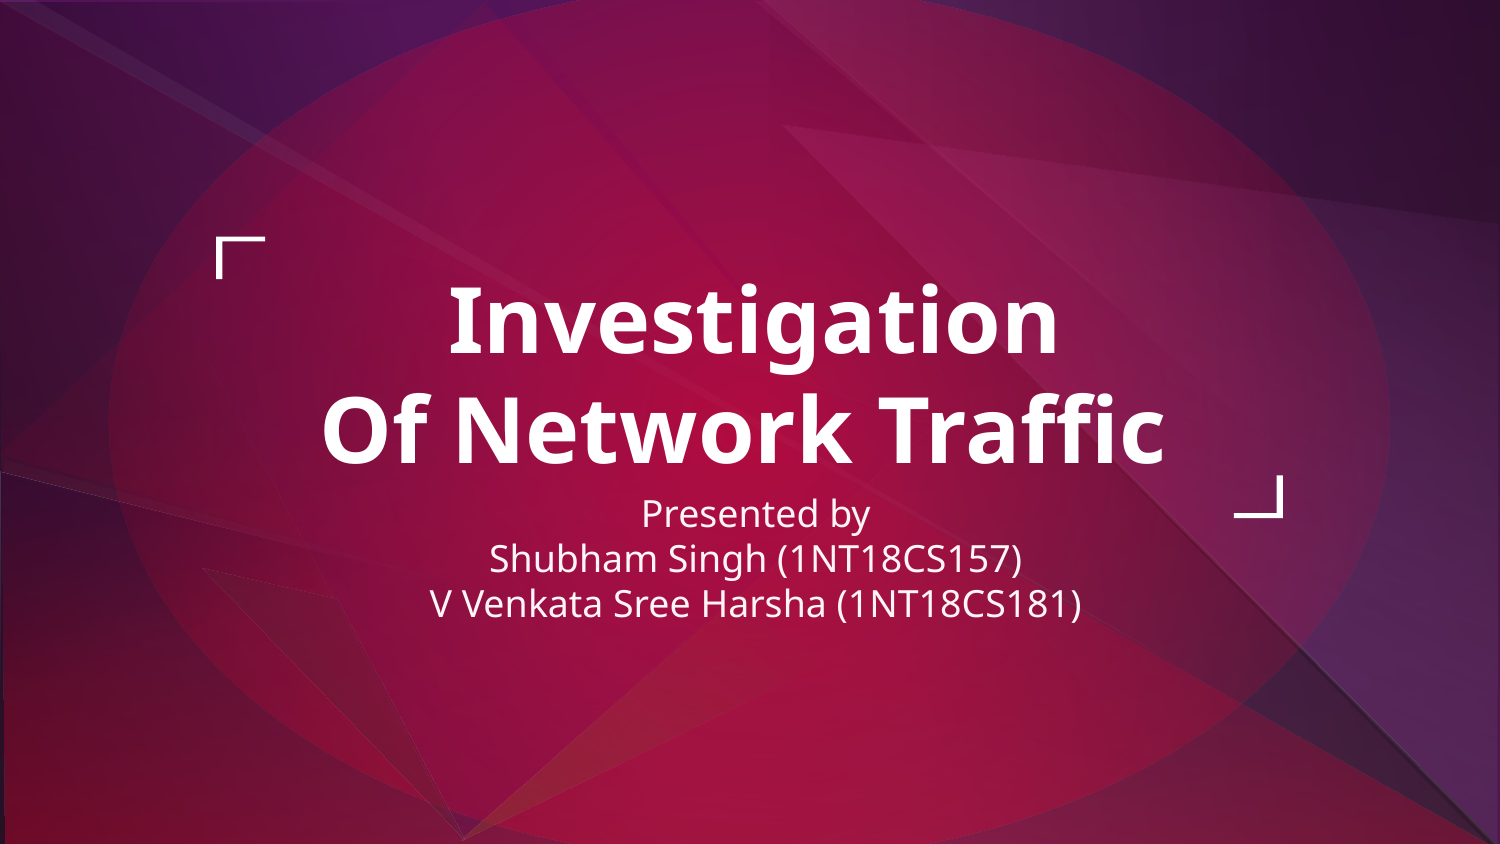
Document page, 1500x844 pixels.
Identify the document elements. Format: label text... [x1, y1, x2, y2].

title Investigation Of Network Traffic [271, 234, 1240, 490]
subtitle Presented by Shubham Singh (1NT18CS157) V Venkata Sree Harsha (1NT18CS181) [271, 490, 1241, 642]
